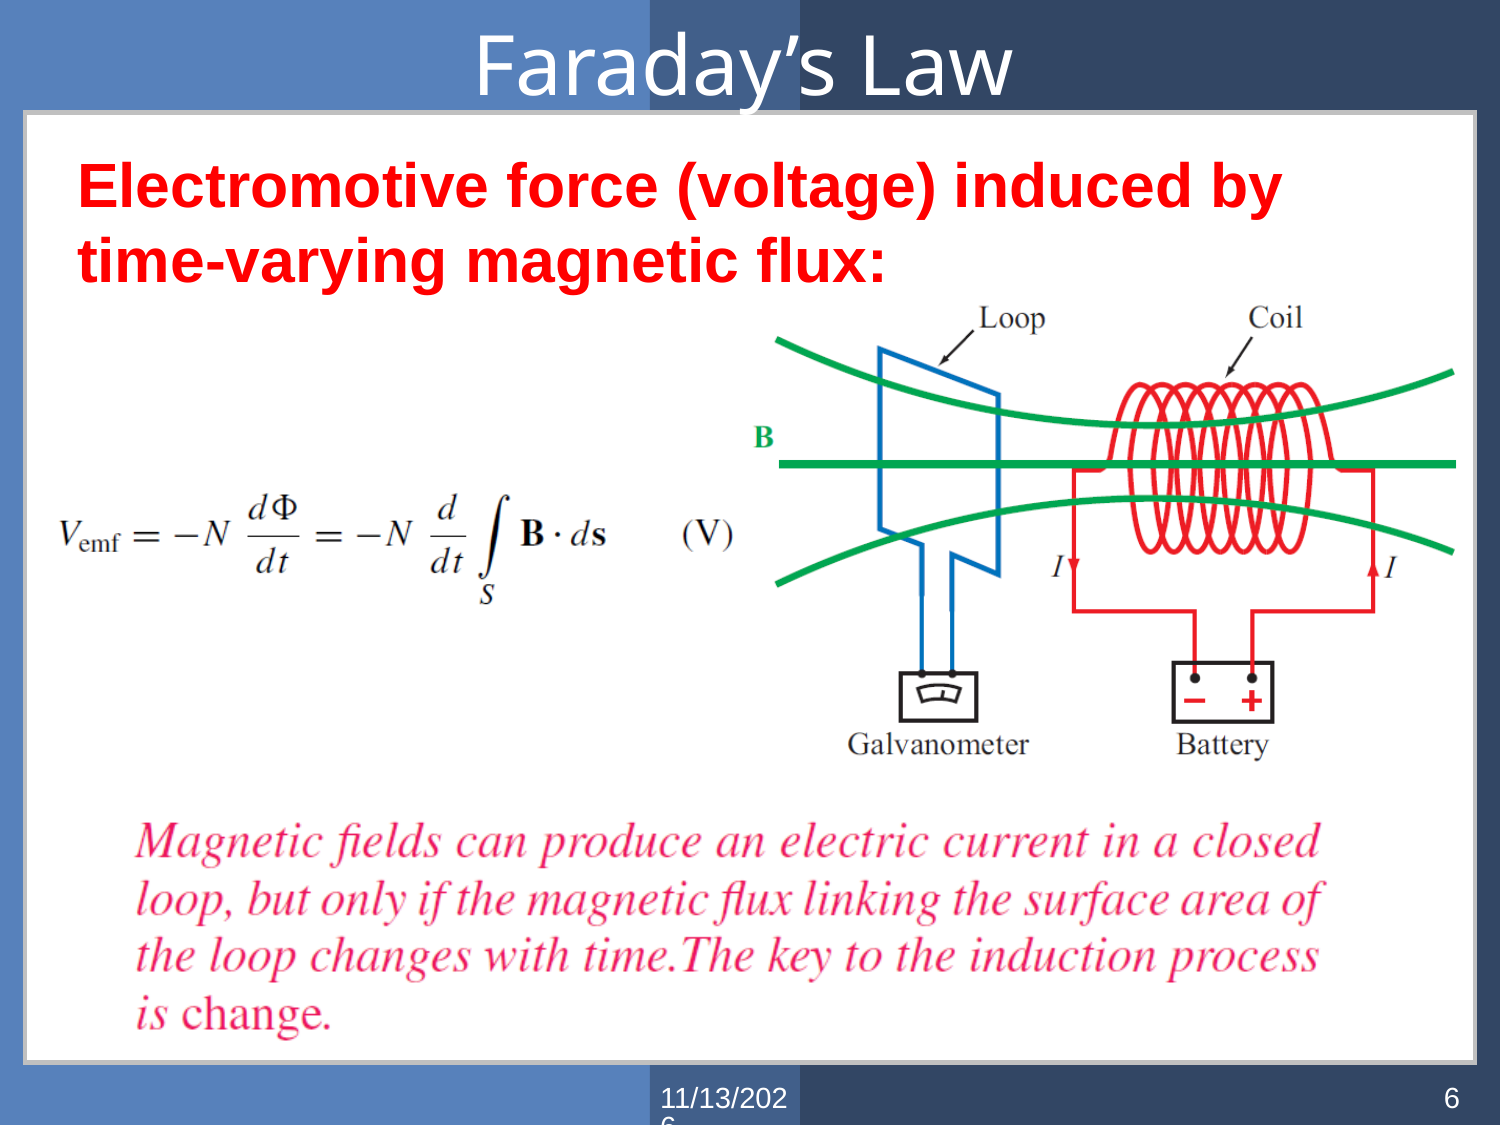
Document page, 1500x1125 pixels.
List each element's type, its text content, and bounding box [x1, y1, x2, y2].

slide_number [644, 1071, 808, 1125]
picture [49, 476, 738, 613]
title Faraday’s Law [49, 12, 1438, 113]
text_box Electromotive force (voltage) induced by time-varying magnetic flux: [62, 137, 1425, 303]
slide_number 6 [1124, 1071, 1476, 1125]
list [737, 299, 1463, 763]
picture [124, 812, 1355, 1048]
